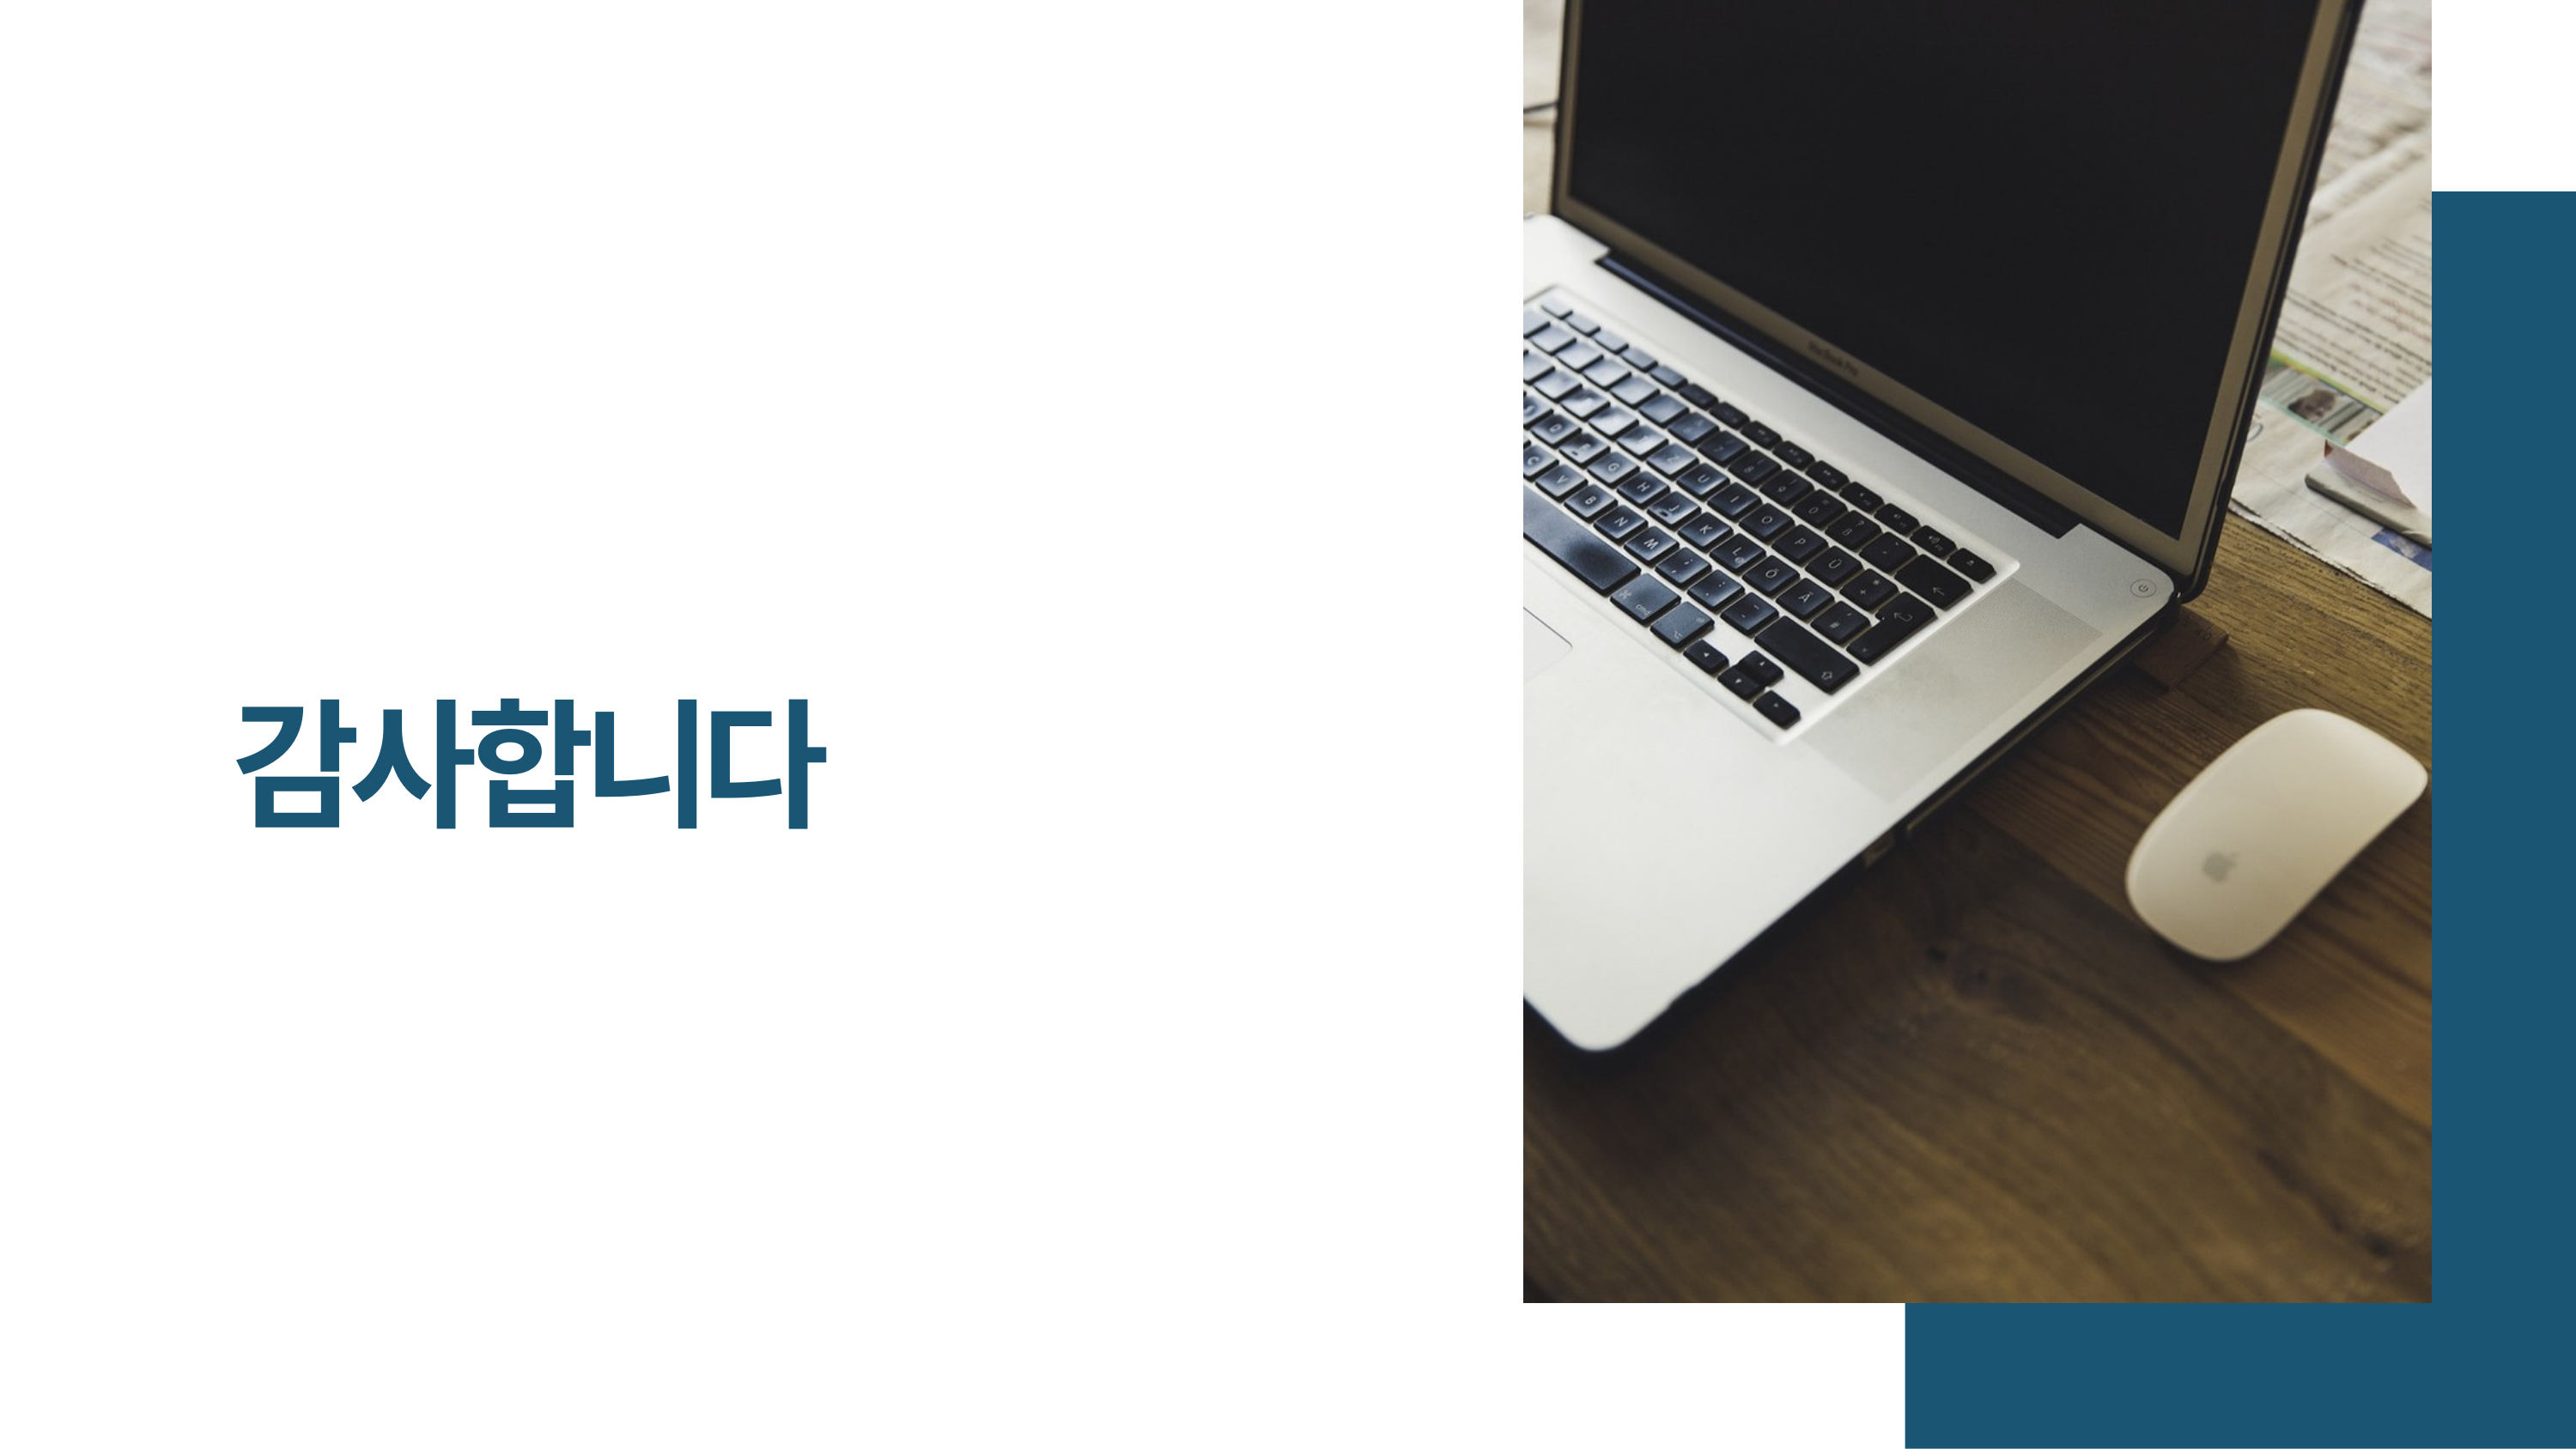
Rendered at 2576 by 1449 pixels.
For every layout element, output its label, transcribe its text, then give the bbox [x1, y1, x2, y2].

title 감사합니다 [229, 675, 876, 919]
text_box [1522, 0, 2576, 1449]
